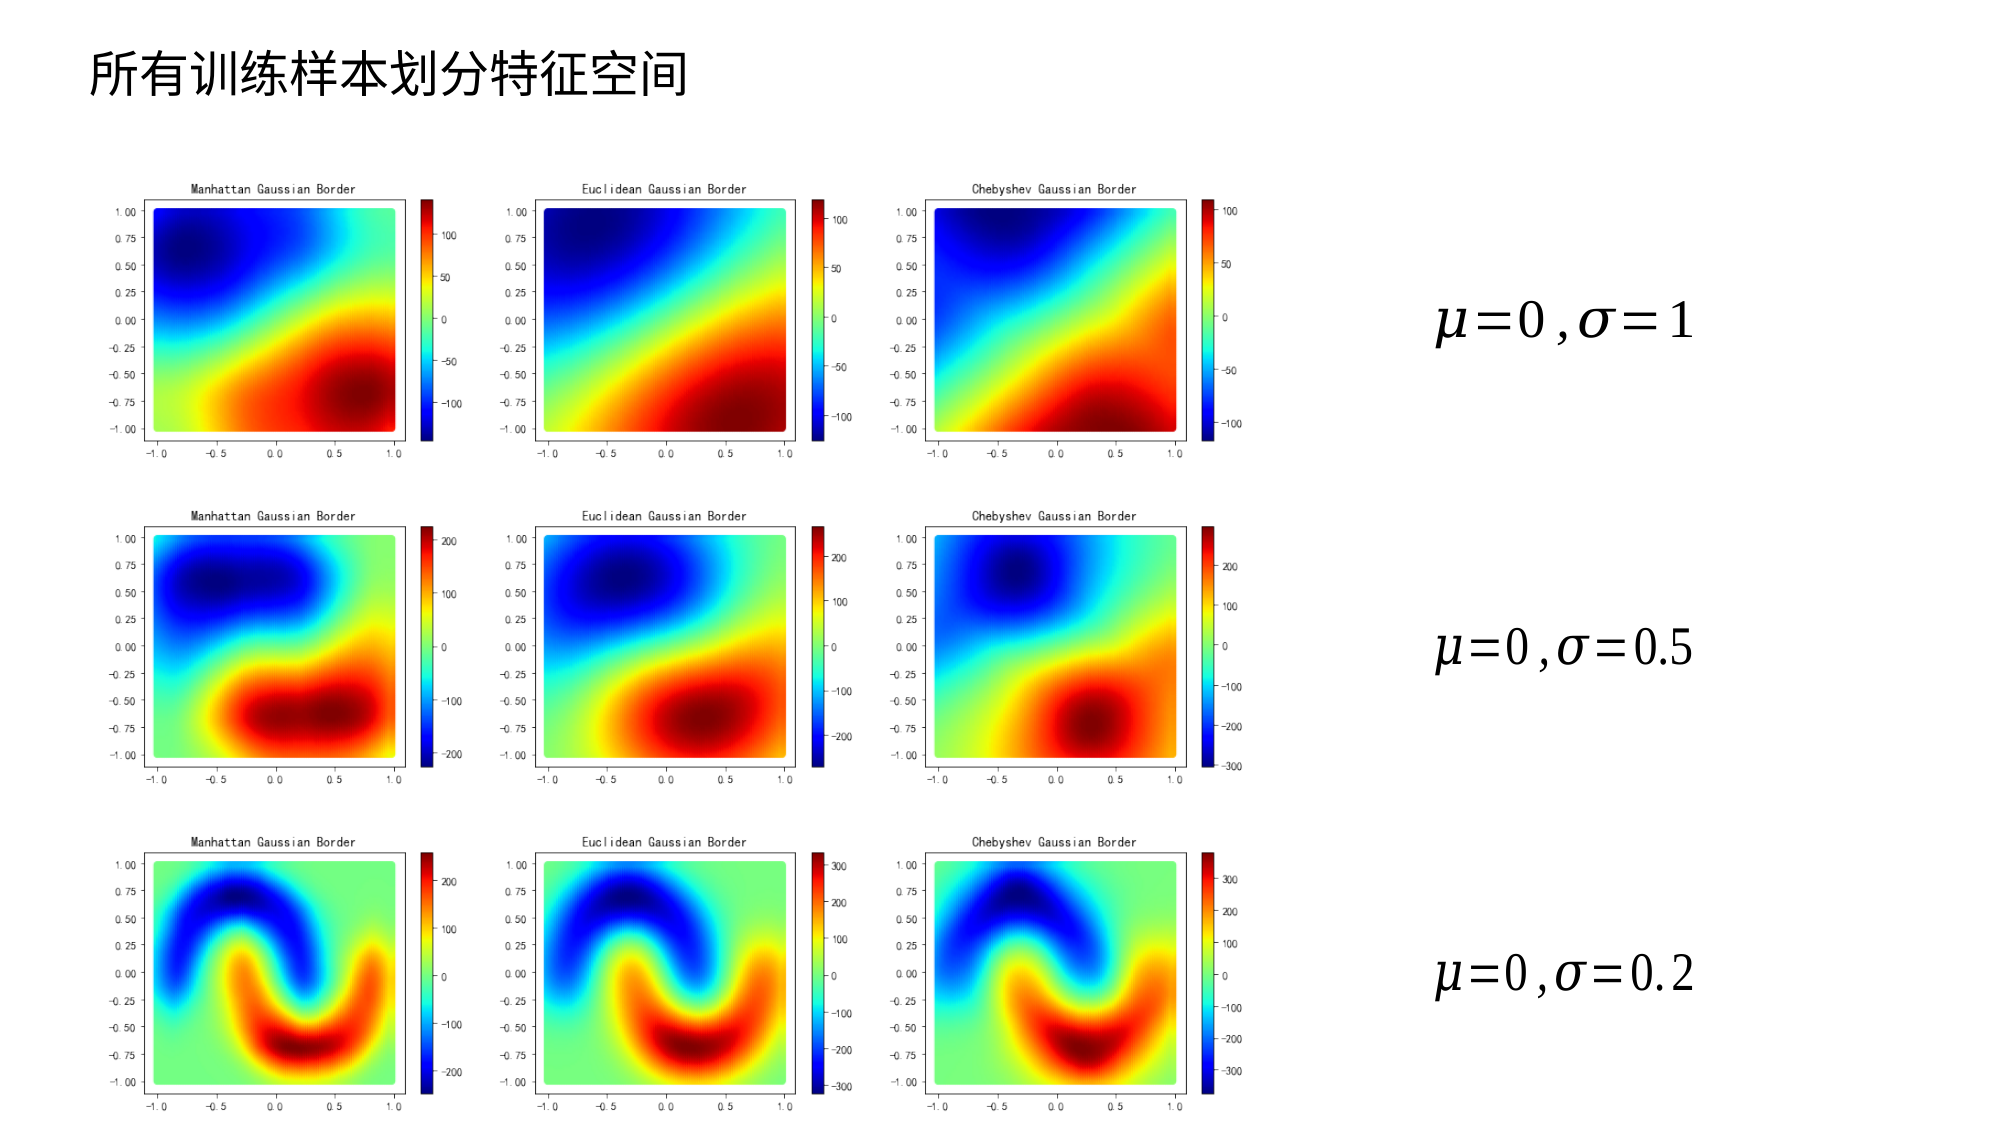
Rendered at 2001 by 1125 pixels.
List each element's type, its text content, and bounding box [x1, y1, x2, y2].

picture [101, 176, 1251, 465]
picture [101, 503, 1251, 791]
picture [101, 829, 1251, 1118]
title 所有训练样本划分特征空间 [74, 38, 1800, 115]
